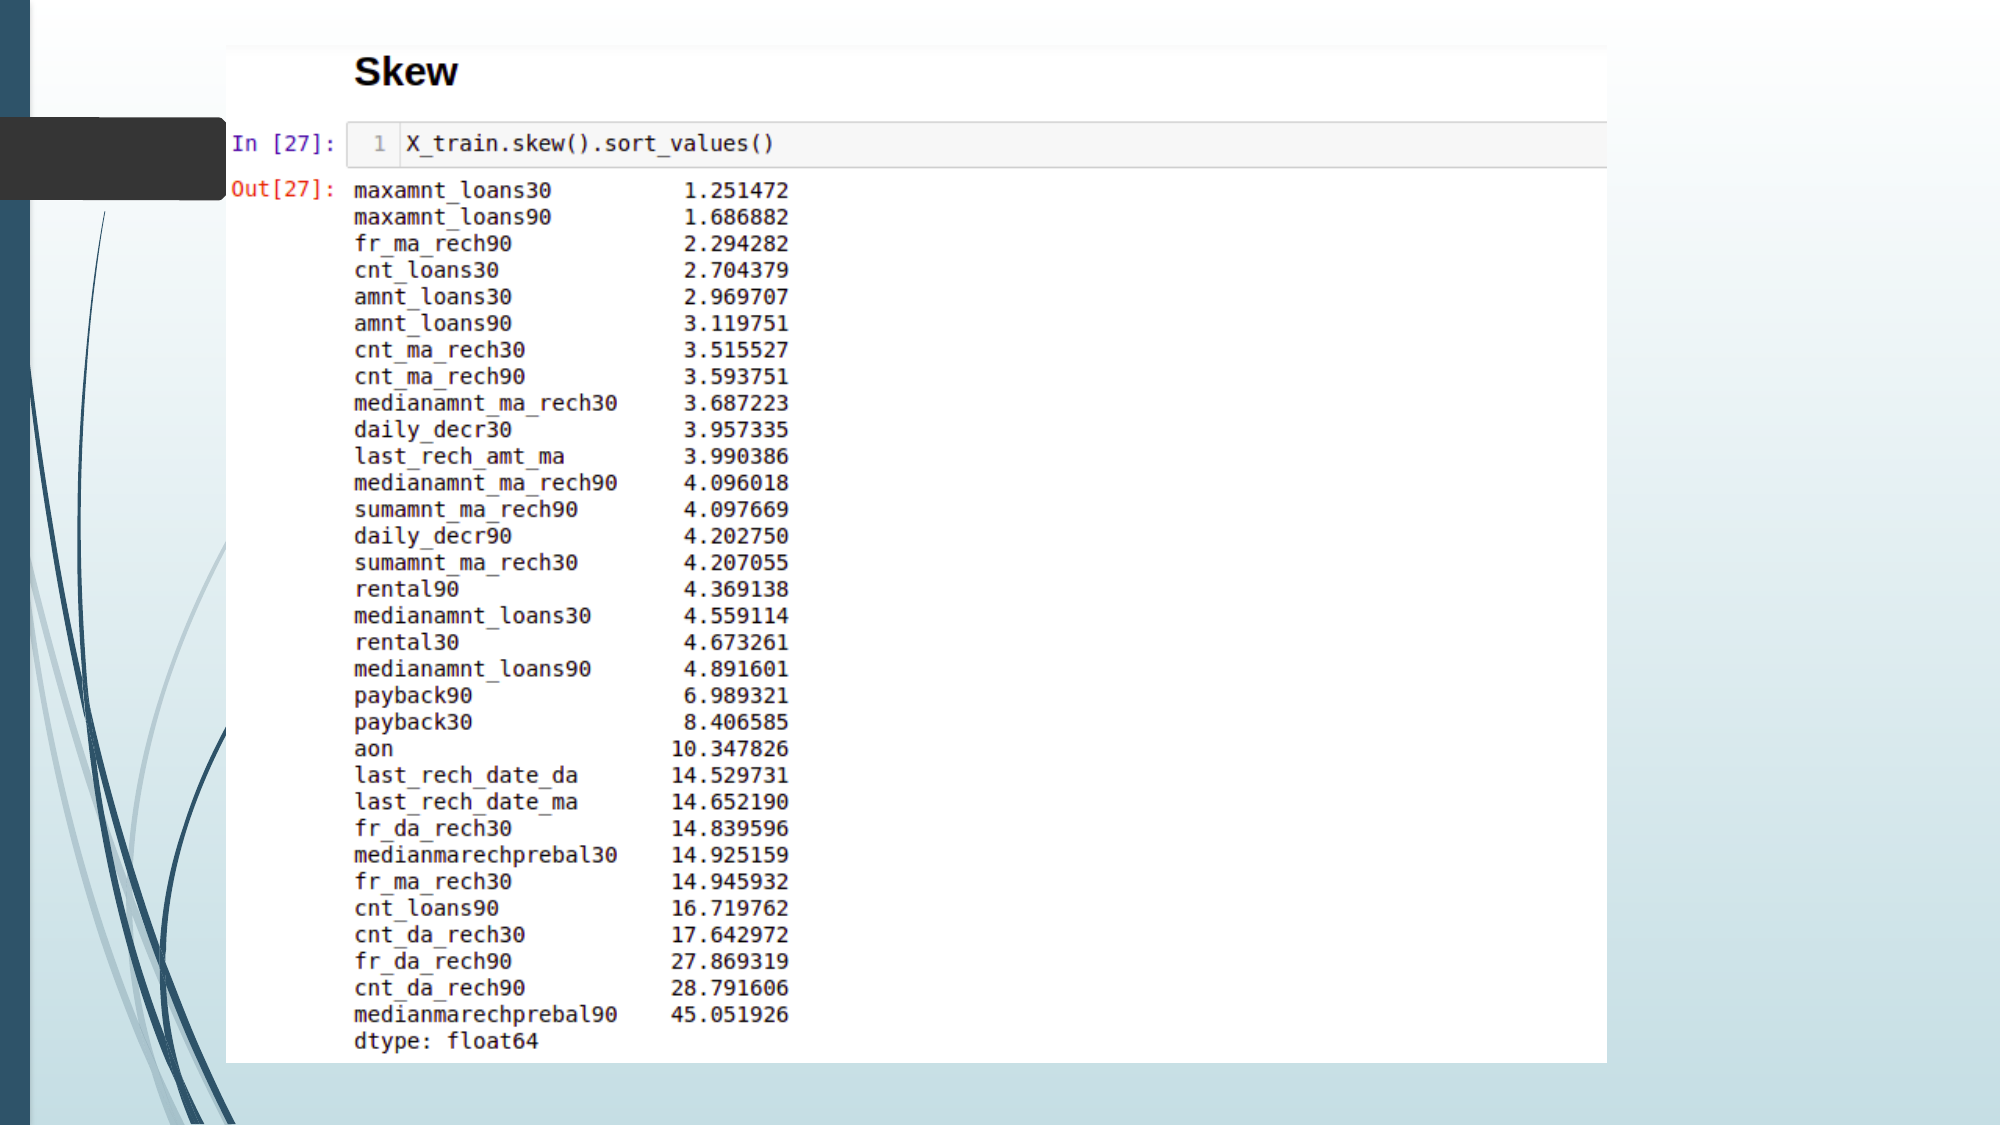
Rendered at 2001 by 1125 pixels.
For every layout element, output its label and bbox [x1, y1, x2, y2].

picture [226, 45, 1607, 1064]
